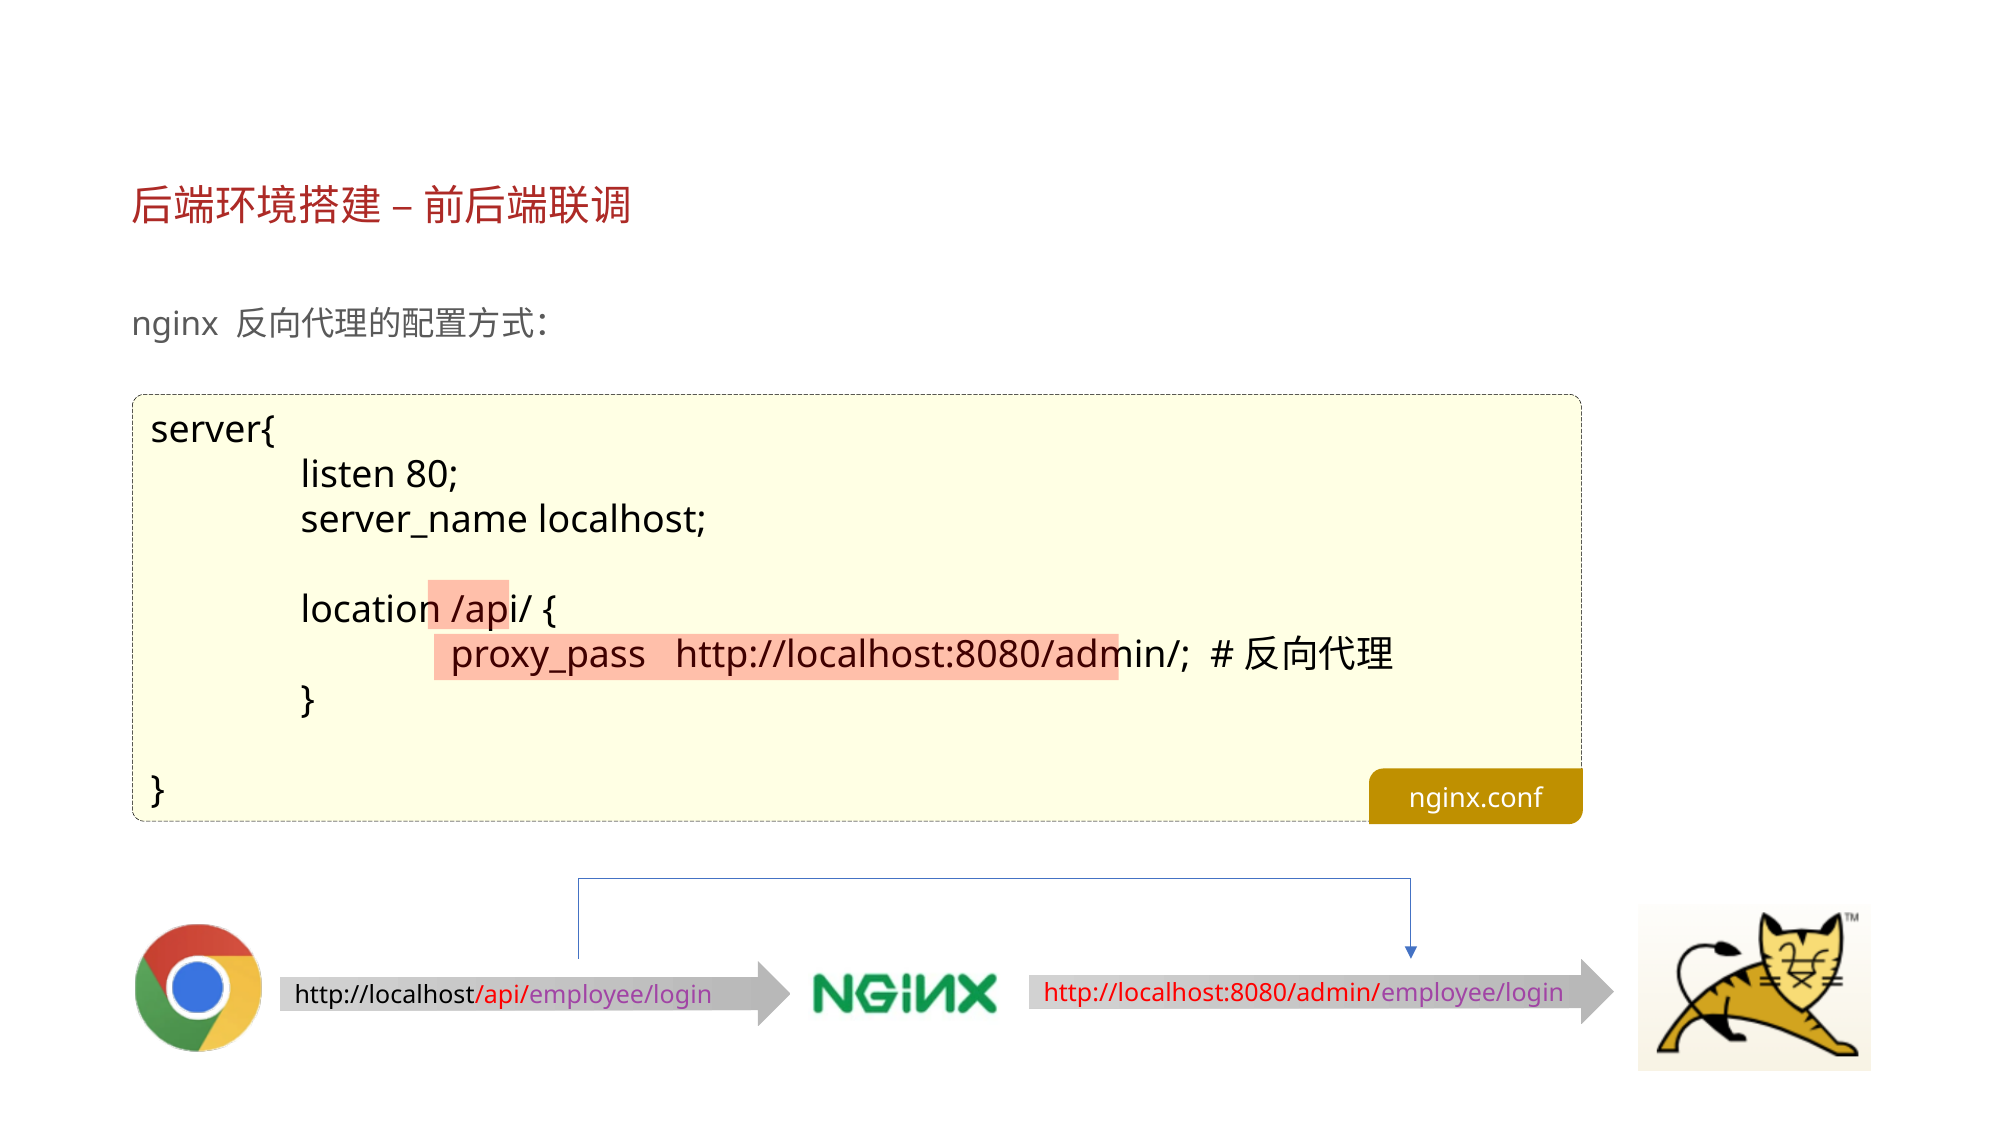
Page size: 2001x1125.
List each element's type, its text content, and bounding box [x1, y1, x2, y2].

text_box [427, 579, 510, 630]
text_box nginx 反向代理的配置方式： [116, 274, 1856, 350]
text_box server{ listen 80; server_name localhost; location /api/ { proxy_pass http://localhost:8080/admin/; #反向代理 } } [132, 394, 1582, 822]
text_box http://localhost/api/employee/login [278, 959, 793, 1029]
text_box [134, 922, 263, 1053]
picture [1638, 904, 1871, 1071]
text_box nginx.conf [1367, 766, 1584, 826]
text_box [433, 633, 1120, 681]
picture [808, 962, 1001, 1025]
title 后端环境搭建 – 前后端联调 [116, 164, 1872, 250]
text_box http://localhost:8080/admin/employee/login [1027, 956, 1616, 1027]
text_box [578, 878, 1411, 959]
